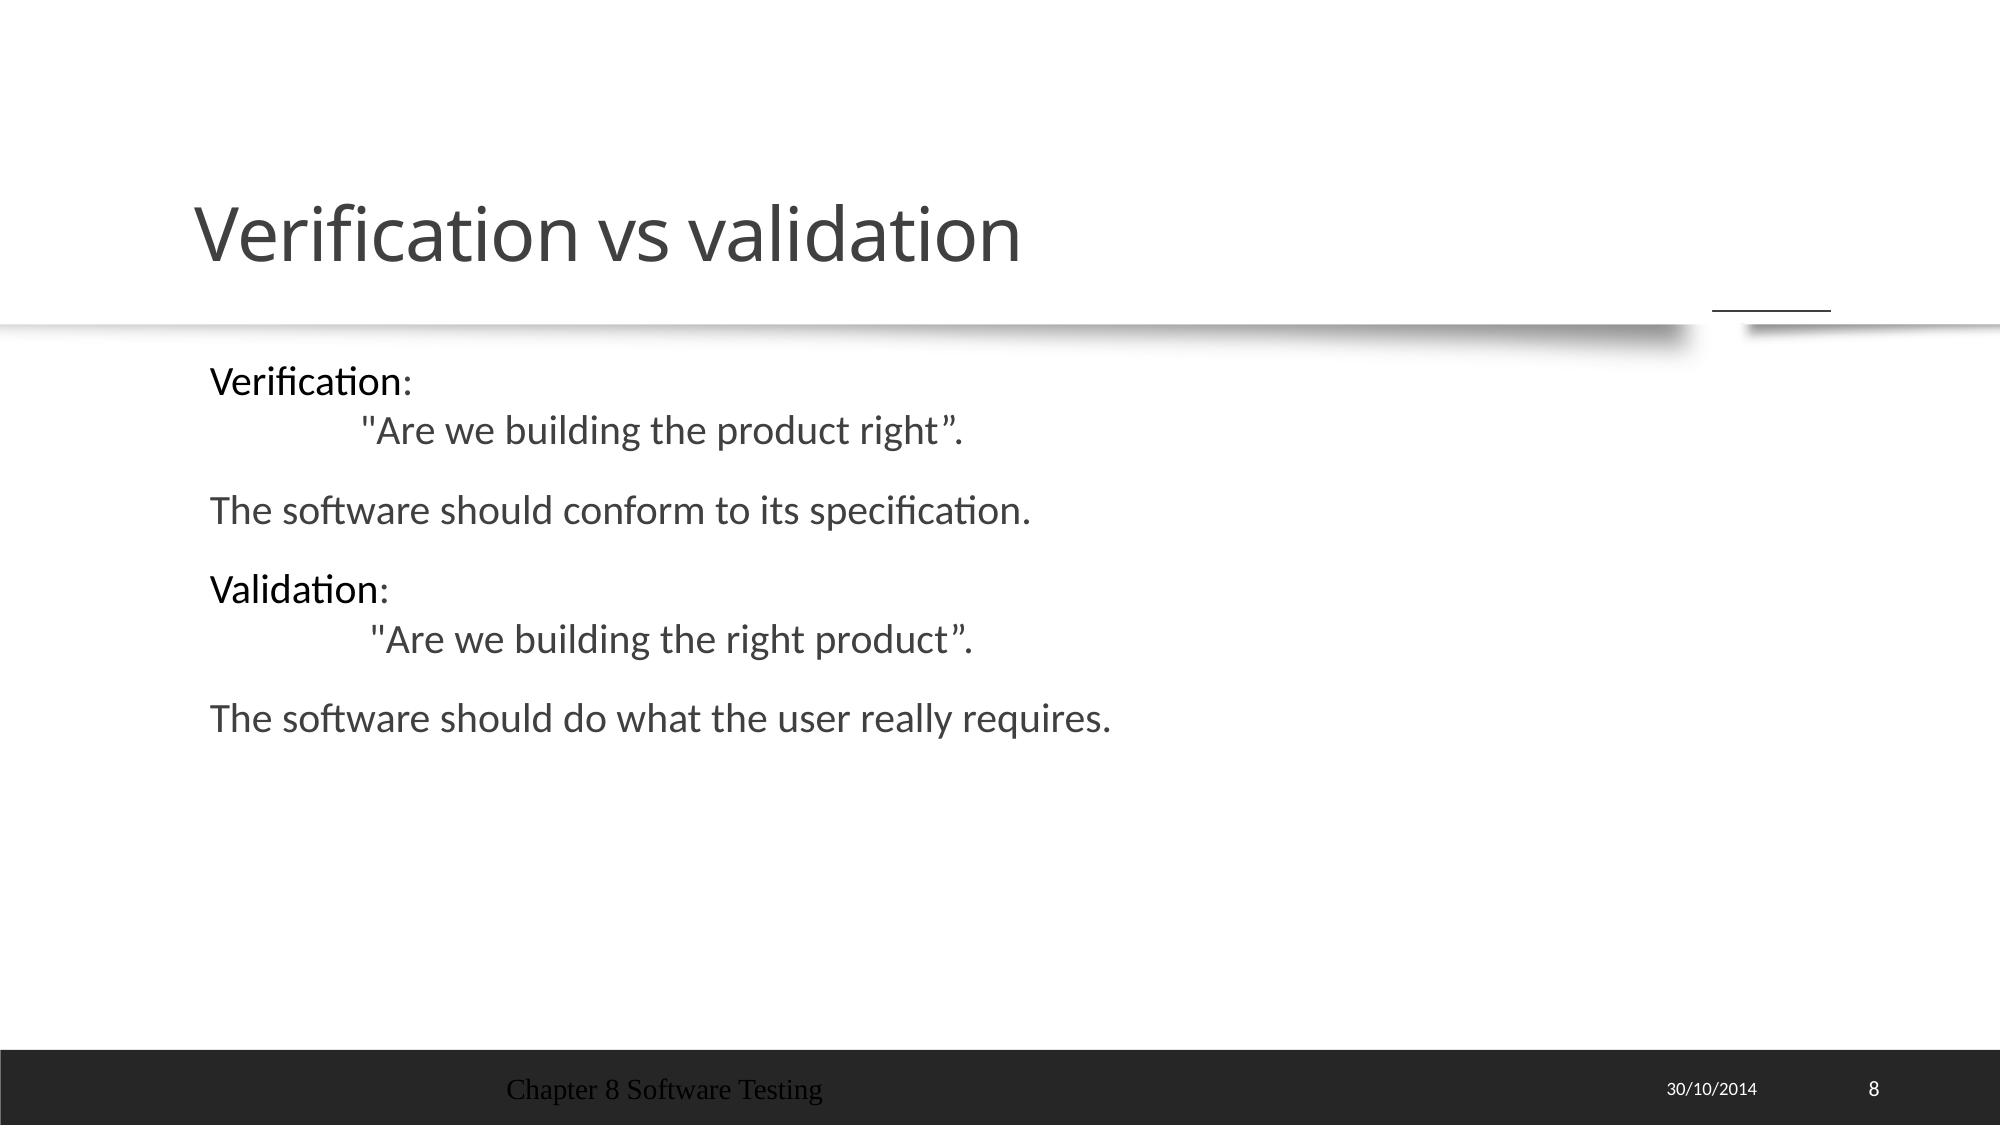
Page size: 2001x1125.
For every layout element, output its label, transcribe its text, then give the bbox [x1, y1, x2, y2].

slide_number 8 [1793, 1057, 1895, 1118]
footer Chapter 8 Software Testing [105, 1057, 1224, 1118]
title Verification vs validation [180, 47, 1830, 285]
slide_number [1348, 1057, 1773, 1118]
picture [1736, 323, 2000, 347]
picture [0, 325, 1713, 376]
list Verification: "Are we building the product right”. The software should conform to its specification. Validation: "Are we building the right product”. The software should do what the user really requires. [180, 345, 1830, 963]
